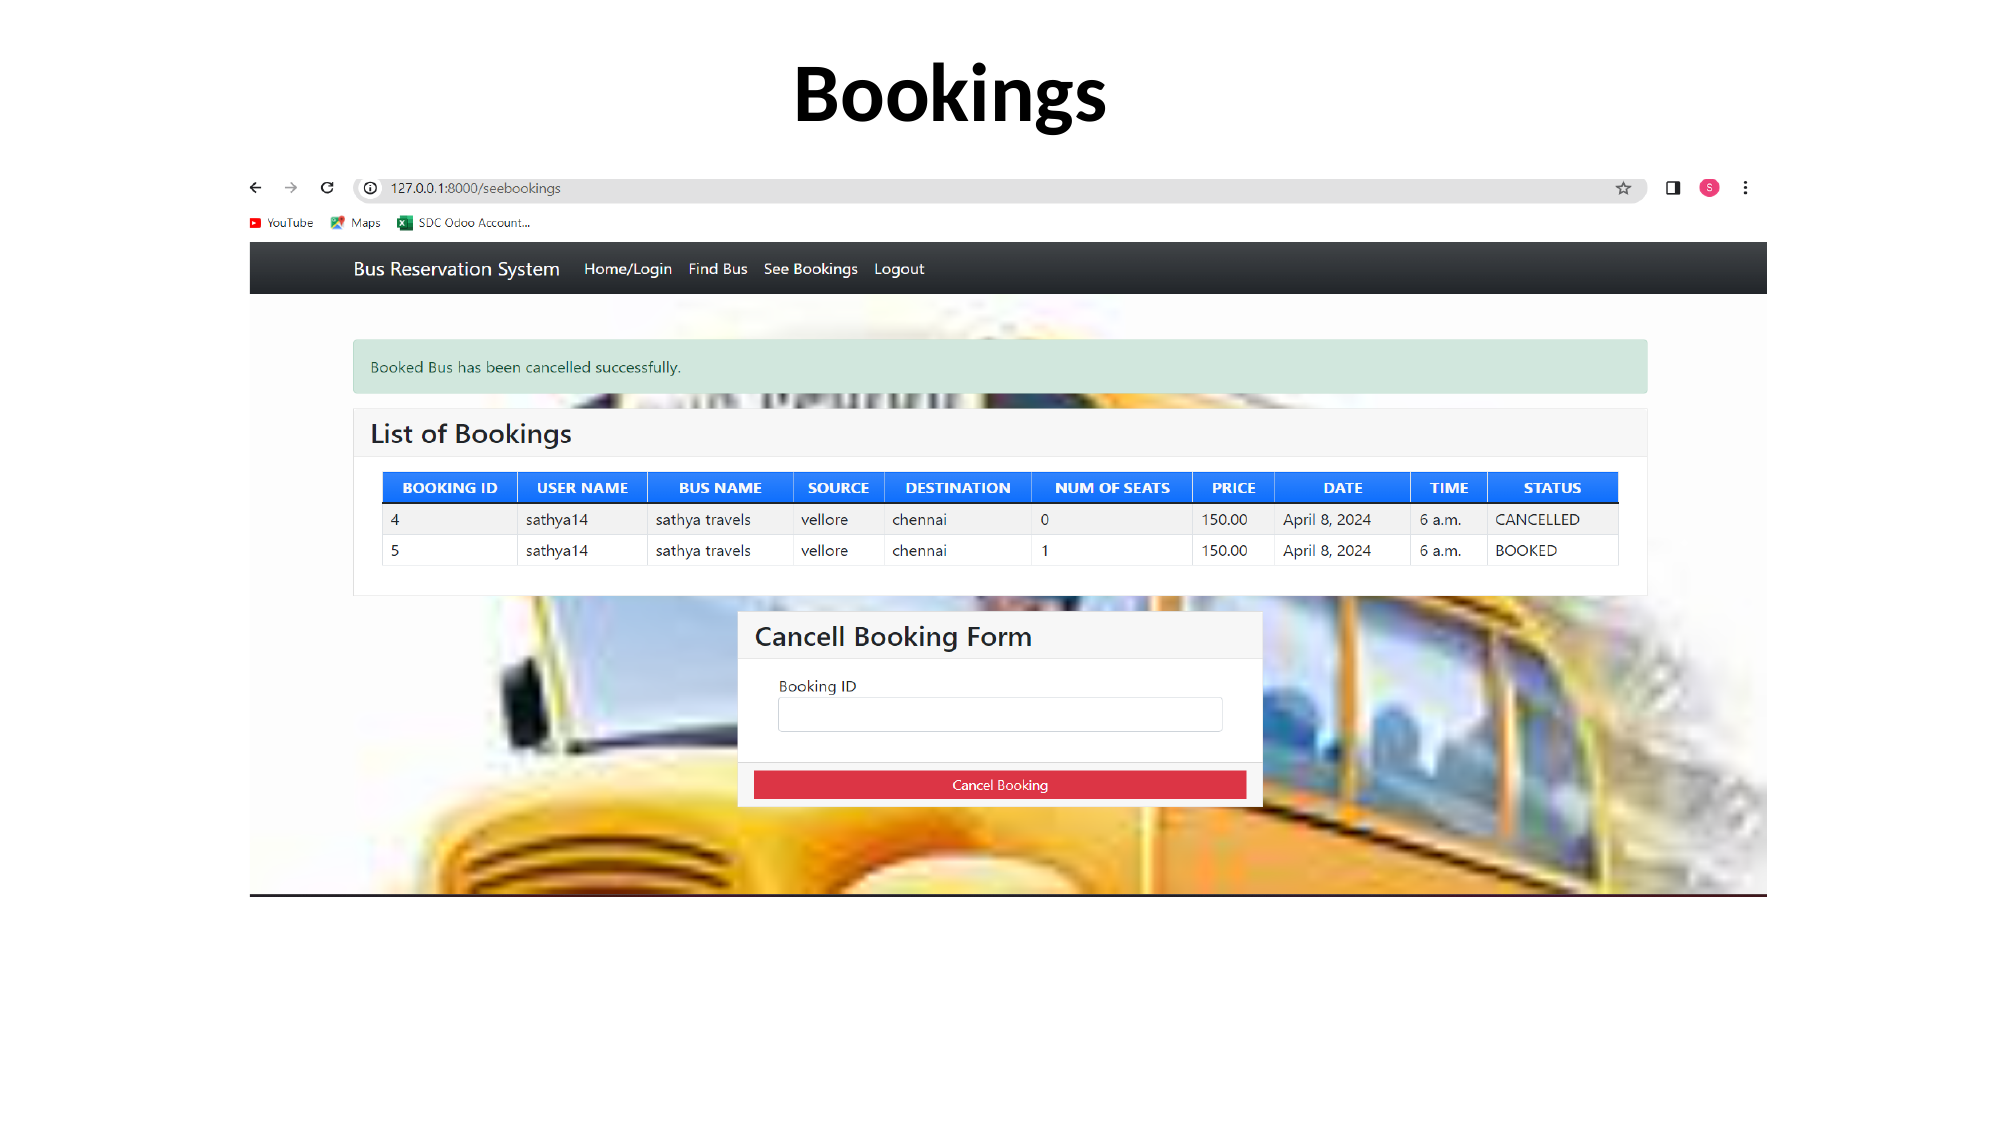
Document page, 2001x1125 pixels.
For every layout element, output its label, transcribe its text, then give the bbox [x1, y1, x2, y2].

text_box Bookings [778, 30, 1217, 178]
picture [249, 178, 1783, 897]
